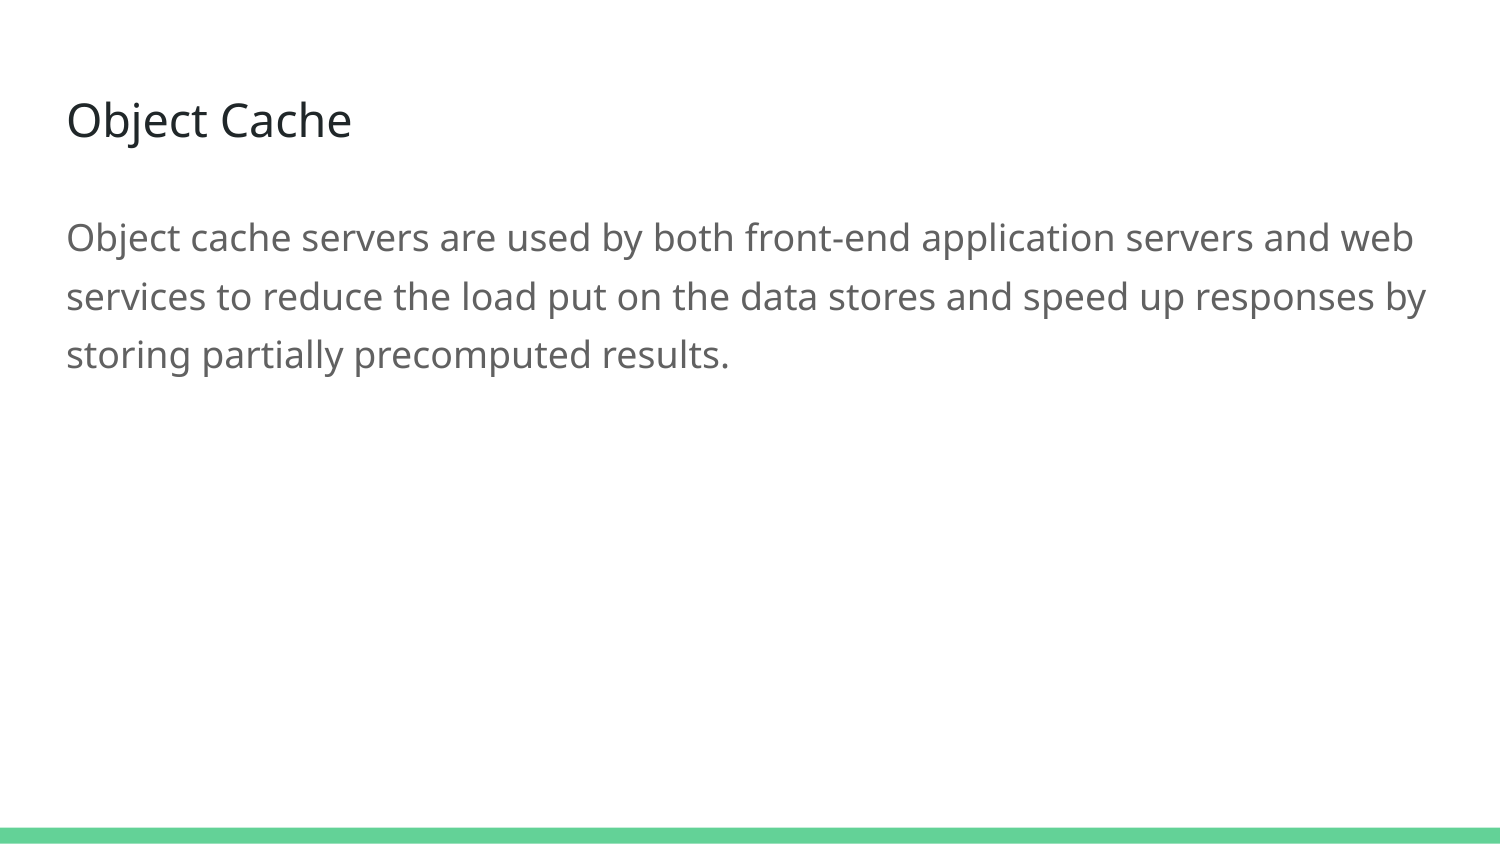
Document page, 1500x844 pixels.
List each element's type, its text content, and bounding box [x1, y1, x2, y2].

title Object Cache [51, 72, 1449, 167]
list Object cache servers are used by both front-end application servers and web services to reduce the load put on the data stores and speed up responses by storing partially precomputed results. [51, 189, 1449, 750]
